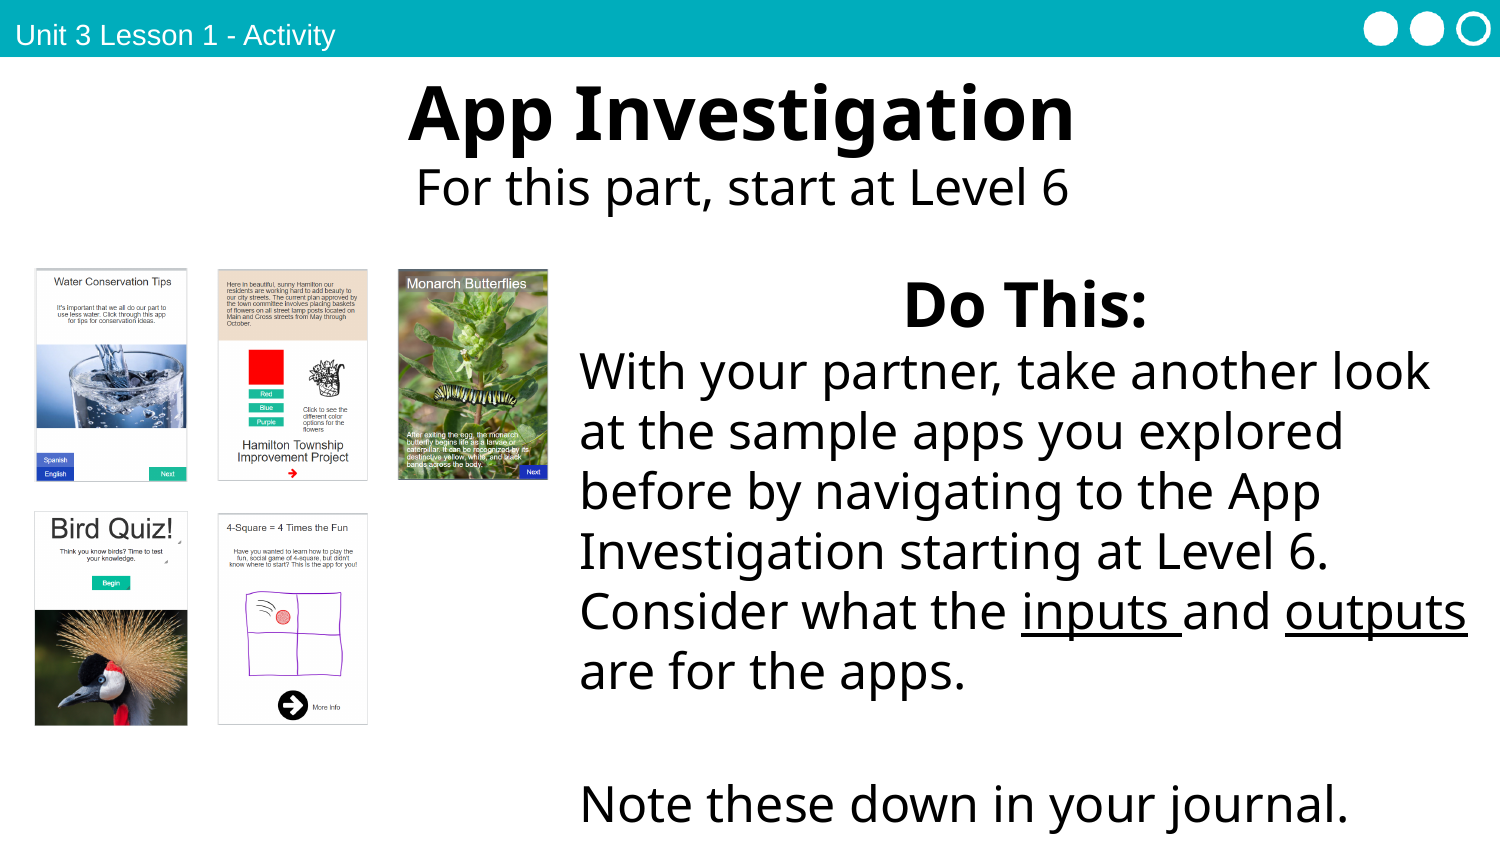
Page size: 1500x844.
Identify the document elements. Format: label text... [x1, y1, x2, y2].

picture [0, 0, 1500, 844]
text_box Do This: With your partner, take another look at the sample apps you explored before by navigating to the App Investigation starting at Level 6. Consider what the inputs and outputs are for the apps. Note these down in your journal. [564, 249, 1487, 810]
text_box App Investigation For this part, start at Level 6 [97, 50, 1389, 174]
text_box Unit 3 Lesson 1 - Activity [0, 0, 750, 58]
